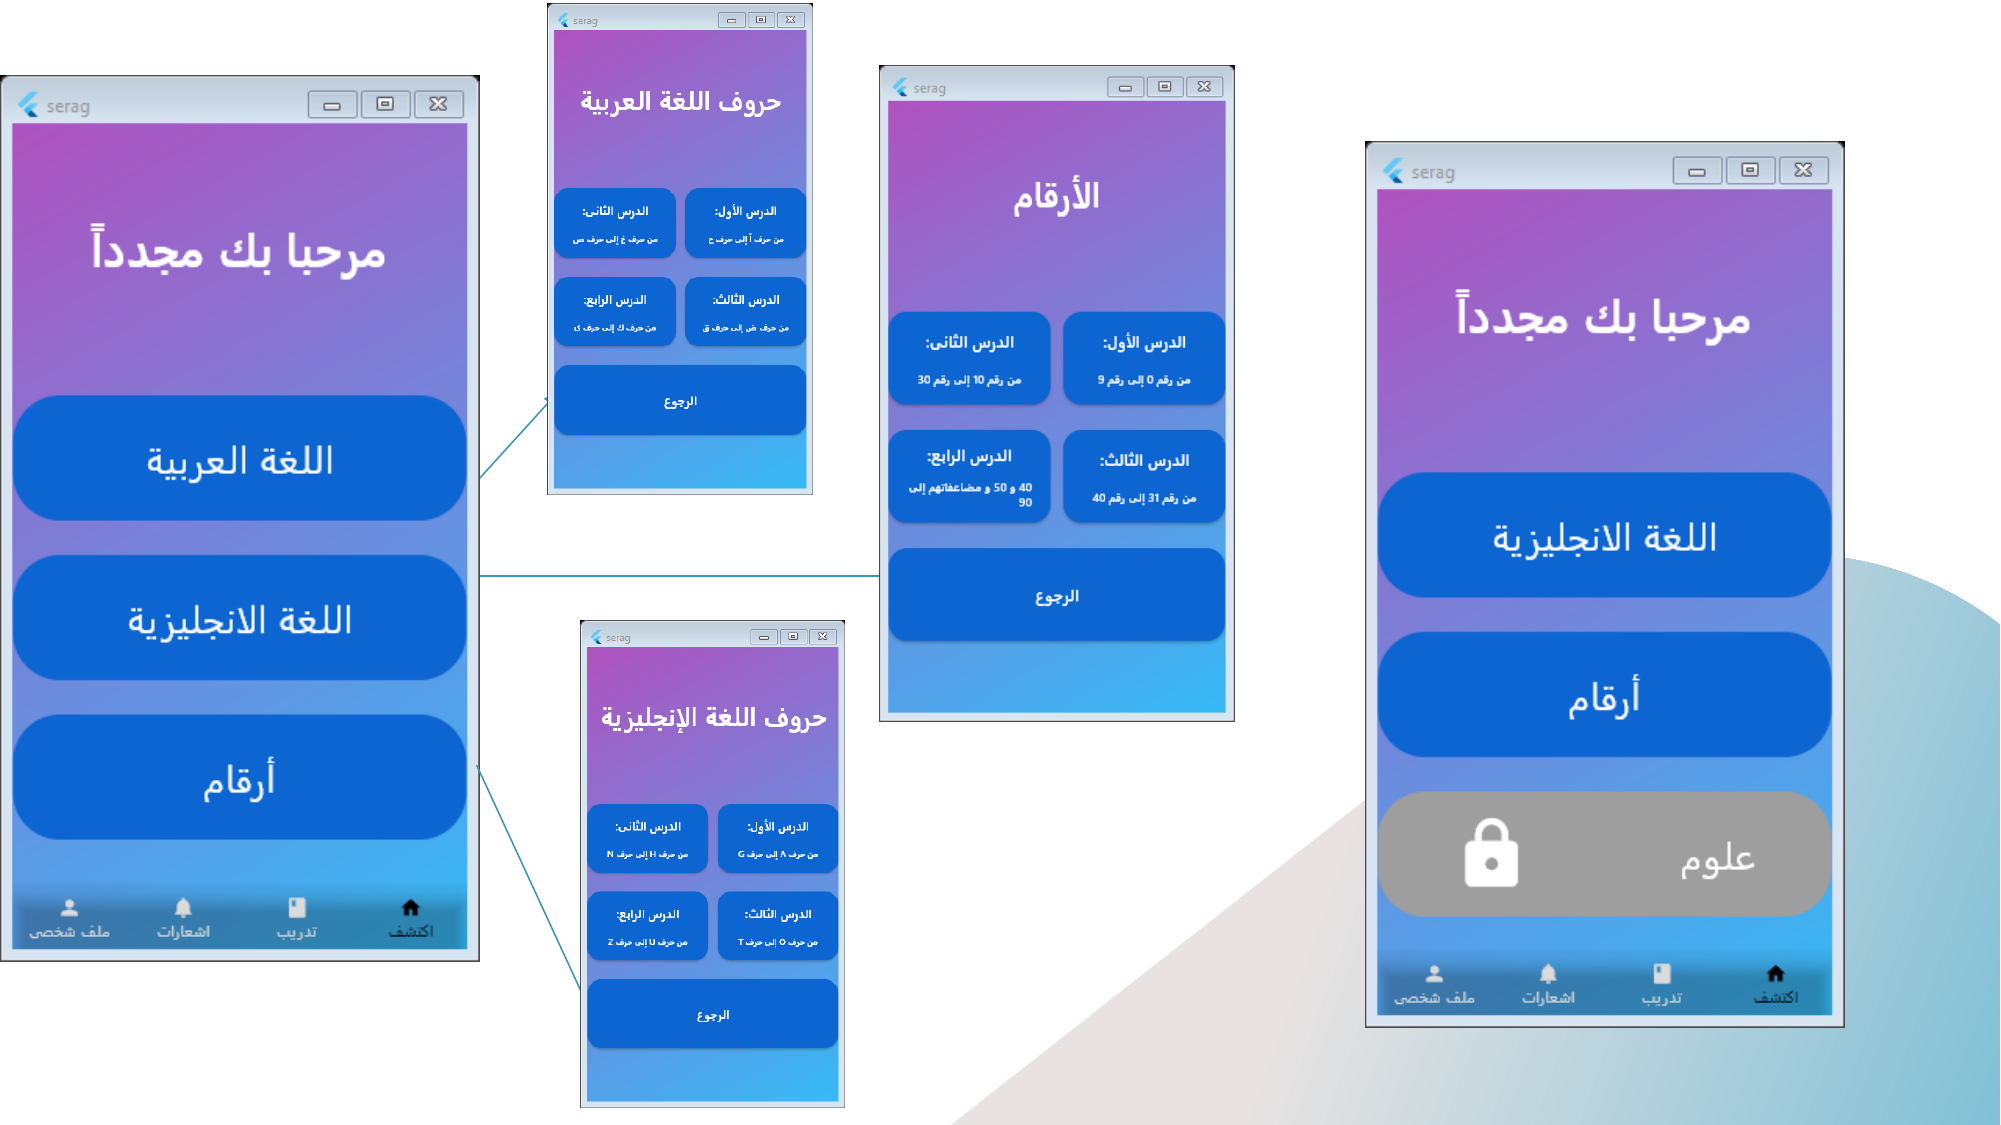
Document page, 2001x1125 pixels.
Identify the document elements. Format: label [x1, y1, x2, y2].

picture [580, 620, 845, 1109]
picture [879, 65, 1235, 722]
text_box [476, 764, 575, 1024]
picture [0, 75, 480, 963]
picture [1364, 140, 1846, 1028]
picture [546, 3, 814, 495]
text_box [484, 393, 541, 479]
